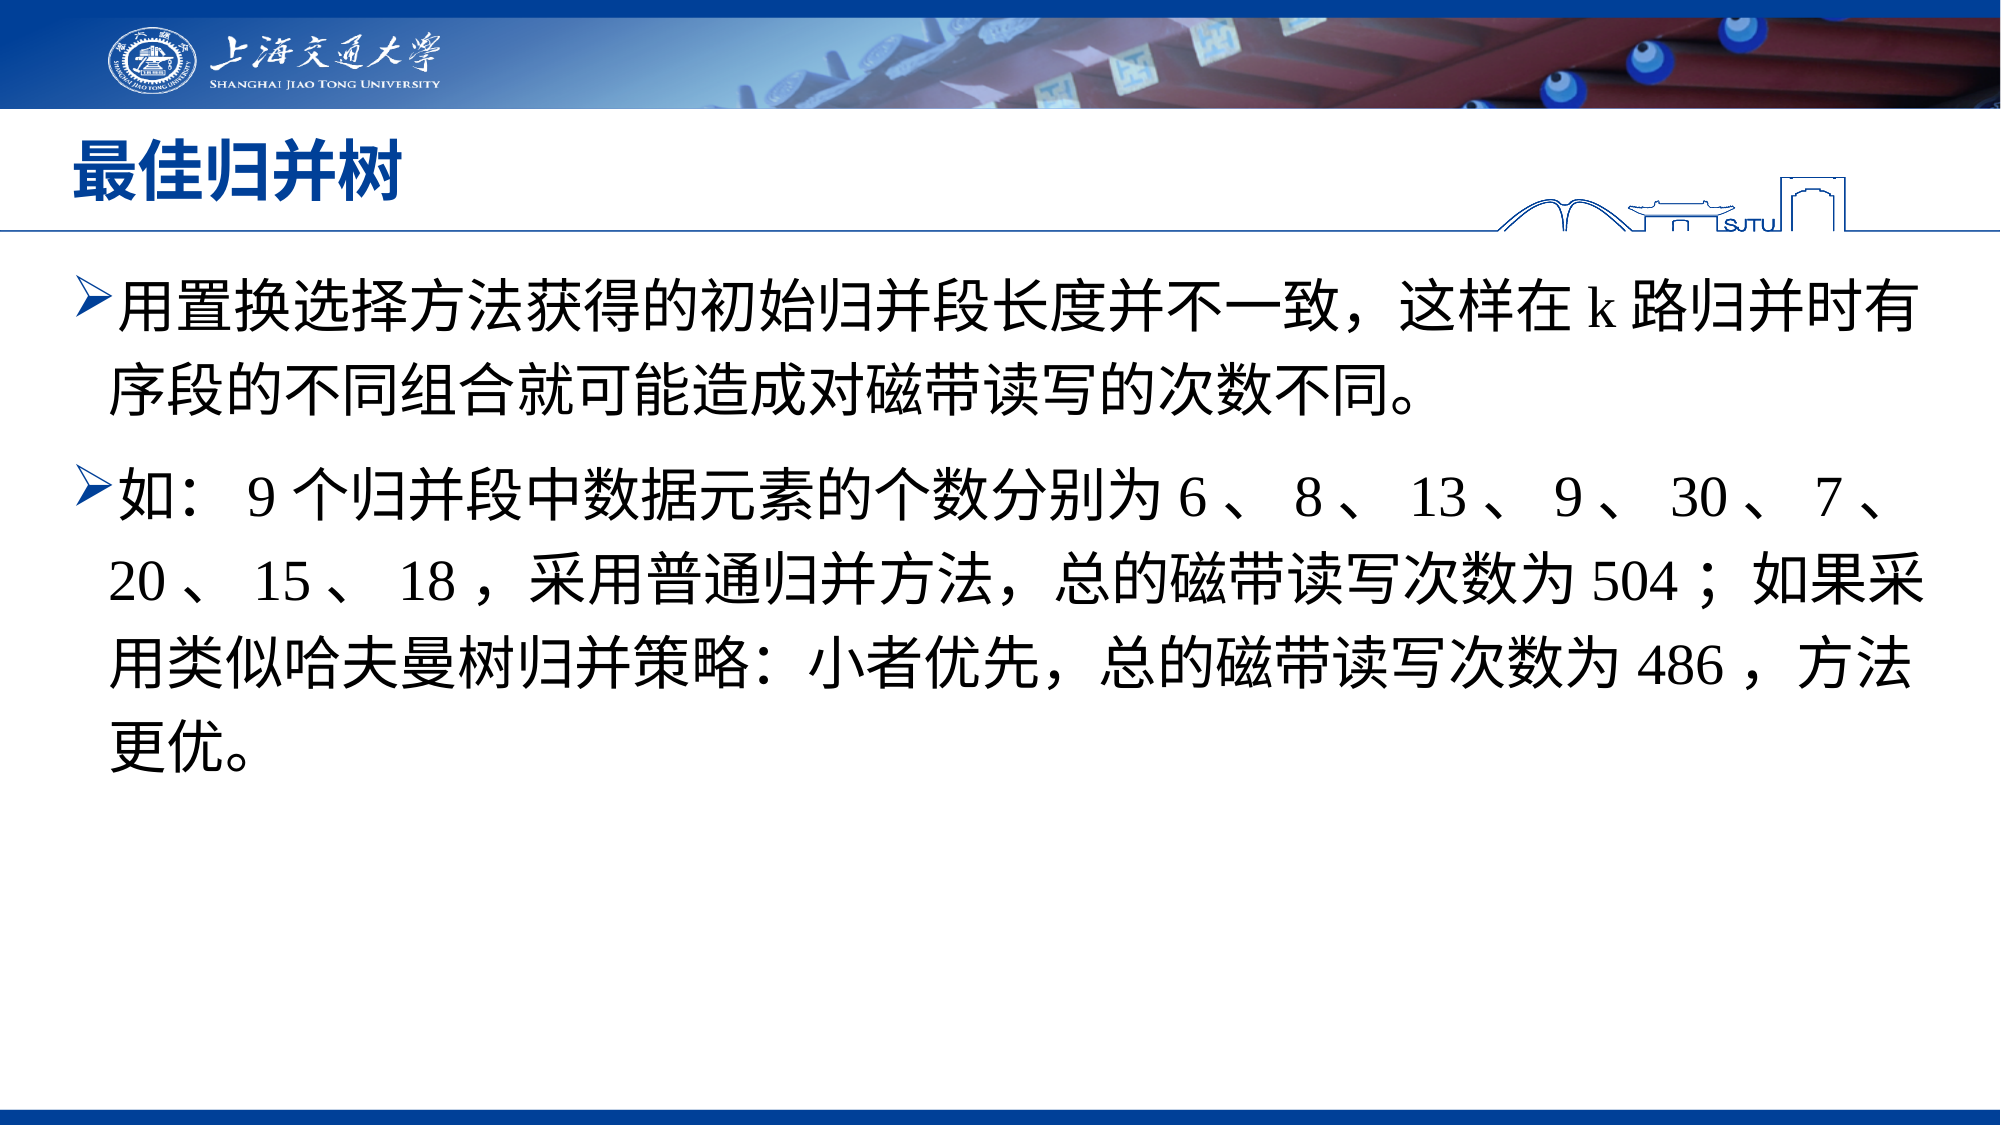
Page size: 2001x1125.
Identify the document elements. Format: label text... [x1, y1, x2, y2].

title 最佳归并树 [56, 126, 968, 221]
list 用置换选择方法获得的初始归并段长度并不一致，这样在k路归并时有序段的不同组合就可能造成对磁带读写的次数不同。 如：9个归并段中数据元素的个数分别为6、8、13、9、30、7、20、15、18，采用普通归并方法，总的磁带读写次数为504；如果采用类似哈夫曼树归并策略：小者优先，总的磁带读写次数为486，方法更优。 [56, 247, 1951, 776]
picture [0, 0, 2001, 109]
